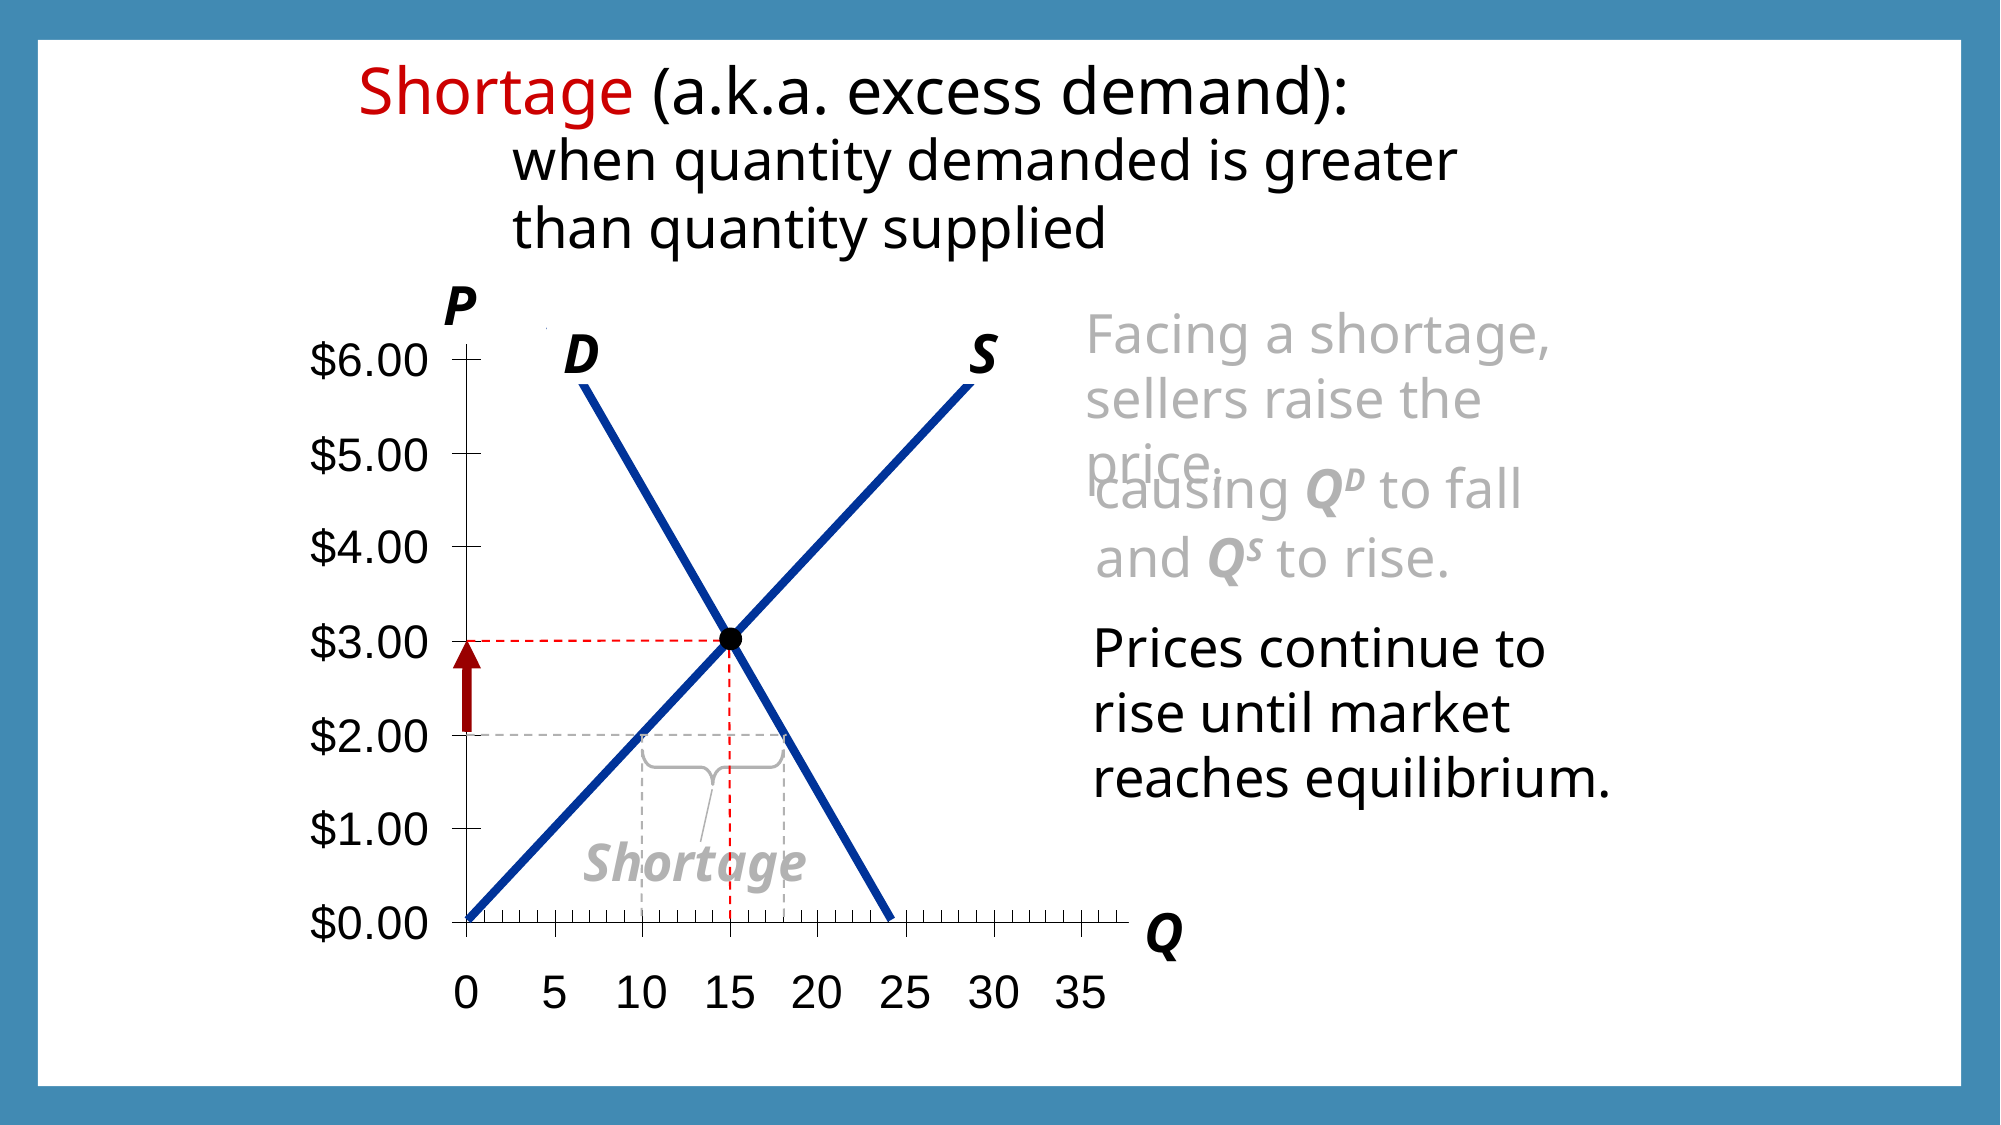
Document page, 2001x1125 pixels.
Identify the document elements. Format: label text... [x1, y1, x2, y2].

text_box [466, 639, 713, 732]
text_box Facing a shortage, sellers raise the price, [1208, 292, 1649, 502]
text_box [467, 318, 1021, 921]
title Shortage (a.k.a. excess demand): [343, 42, 1563, 145]
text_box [295, 236, 1201, 1039]
text_box Prices continue to rise until market reaches equilibrium. [1208, 606, 1659, 817]
text_box when quantity demanded is greater than quantity supplied [498, 117, 1594, 267]
text_box causing QD to fall [1208, 446, 1592, 515]
text_box and QS to rise. [1208, 515, 1594, 596]
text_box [718, 627, 743, 922]
